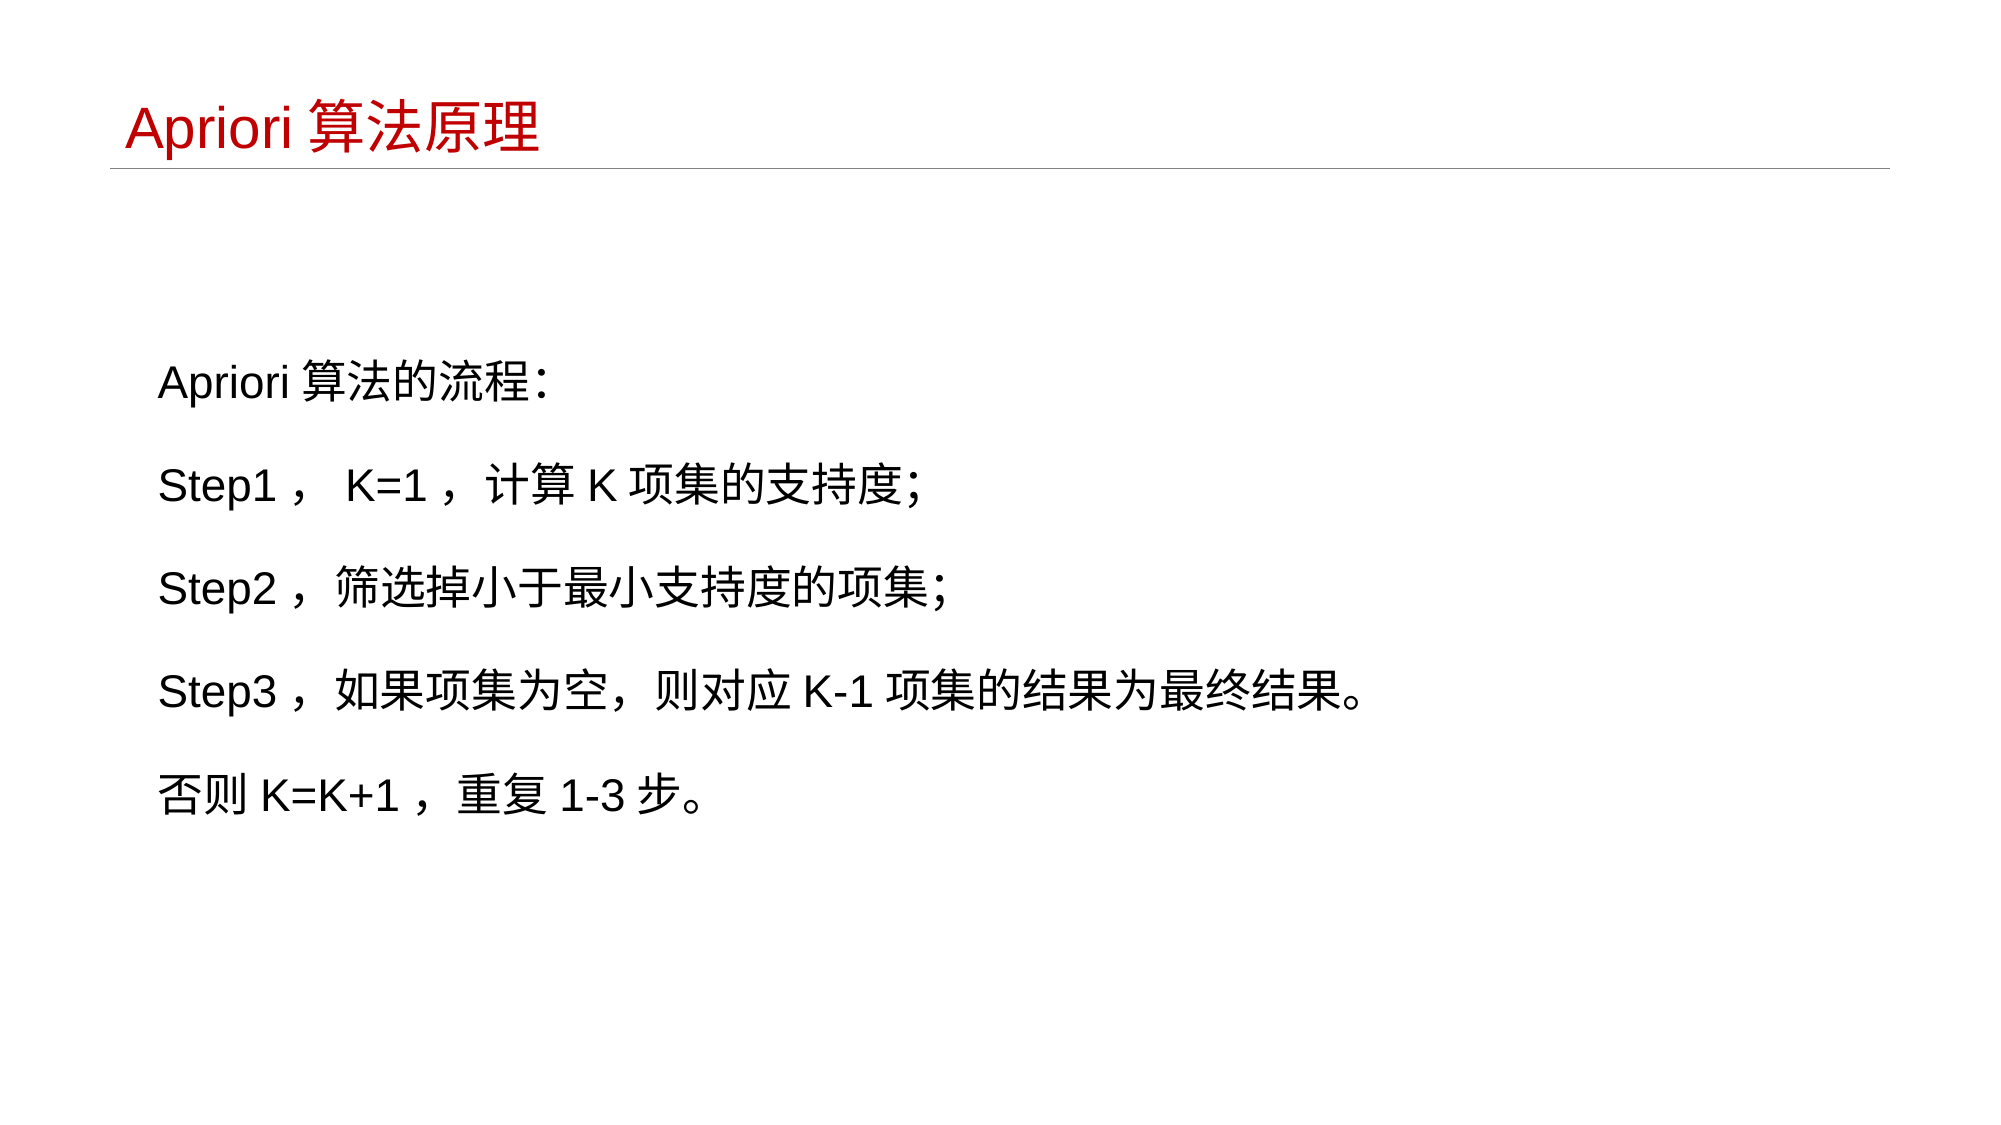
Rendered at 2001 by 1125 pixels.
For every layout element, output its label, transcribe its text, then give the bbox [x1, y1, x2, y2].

text_box Apriori算法的流程： Step1，K=1，计算K项集的支持度； Step2，筛选掉小于最小支持度的项集； Step3，如果项集为空，则对应K-1项集的结果为最终结果。 否则K=K+1，重复1-3步。 [150, 317, 1412, 895]
title Apriori算法原理 [109, 0, 1890, 169]
